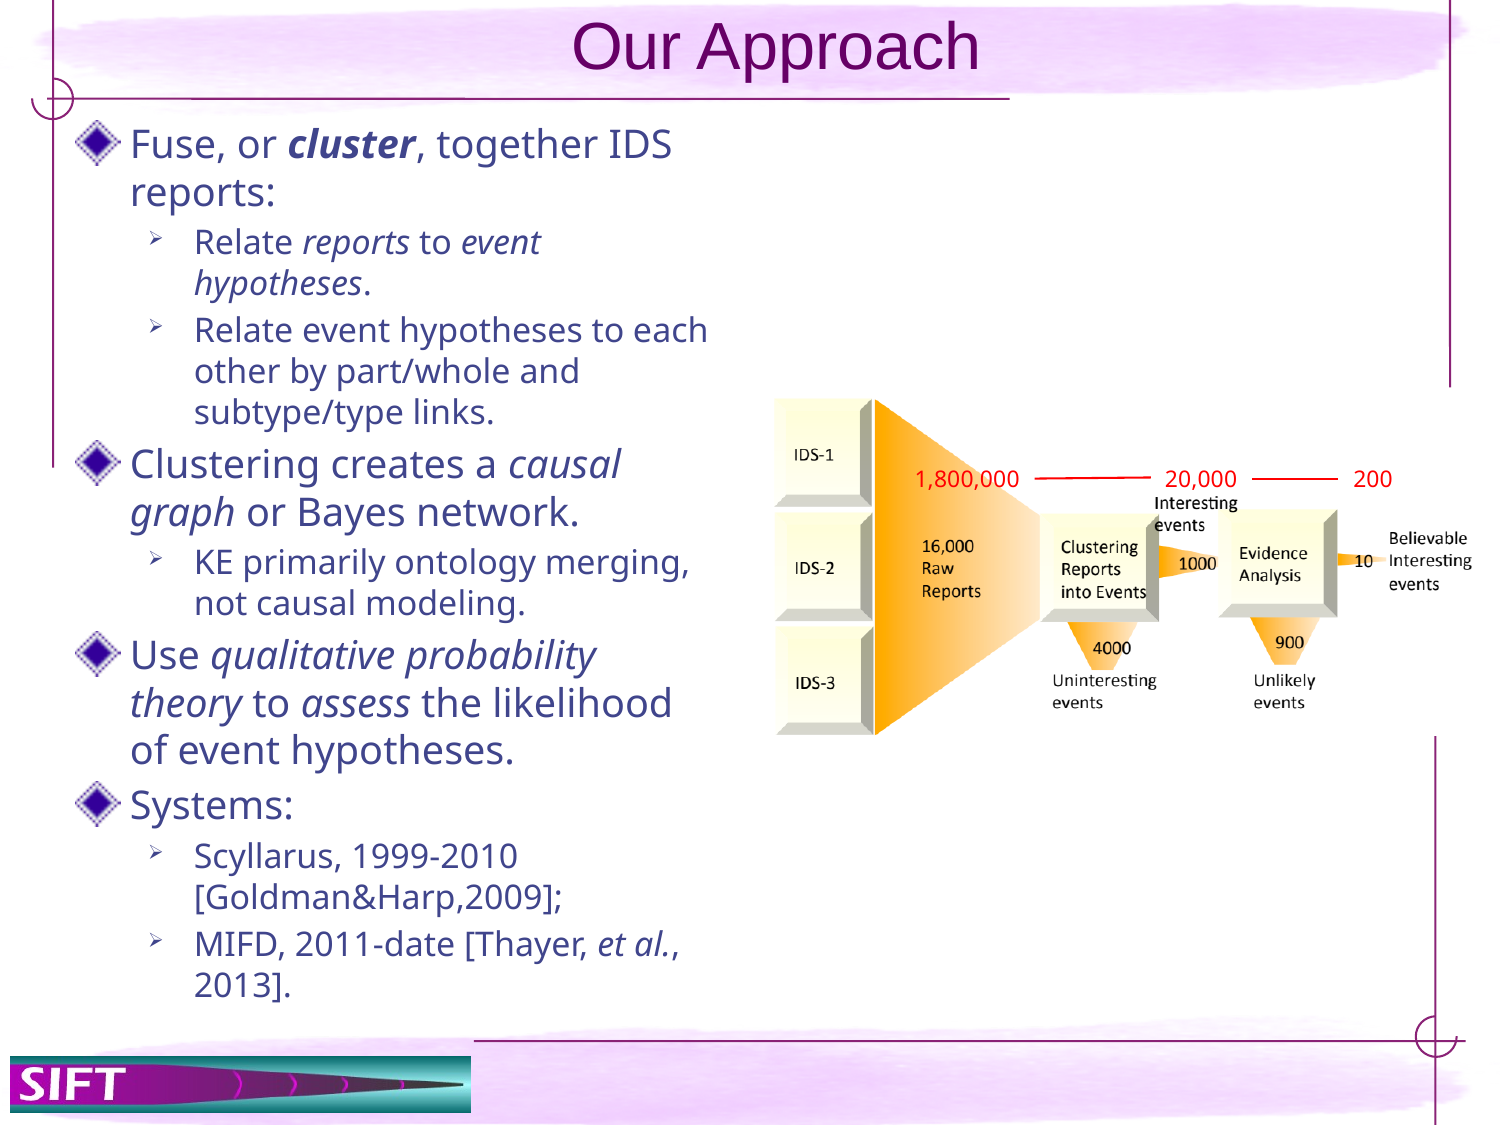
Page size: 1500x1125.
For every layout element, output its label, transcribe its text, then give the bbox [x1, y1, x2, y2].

picture [75, 781, 121, 827]
picture [55, 100, 71, 117]
picture [75, 631, 121, 677]
title Our Approach [105, 0, 1448, 91]
picture [1419, 1043, 1434, 1055]
picture [1417, 1018, 1434, 1040]
picture [75, 440, 121, 486]
picture [0, 0, 1500, 1125]
picture [75, 120, 121, 166]
list Fuse, or cluster, together IDS reports: Relate reports to event hypotheses. Relate event hypotheses to each other by part/whole and subtype/type links. Clustering creates a causal graph or Bayes network. KE primarily ontology merging, not causal modeling. Use qualitative probability theory to assess the likelihood of event hypotheses. Systems: Scyllarus, 1999-2010 [Goldman&Harp,2009]; MIFD, 2011-date [Thayer, et al., 2013]. [60, 111, 733, 1033]
picture [55, 80, 71, 97]
picture [1437, 1043, 1454, 1055]
